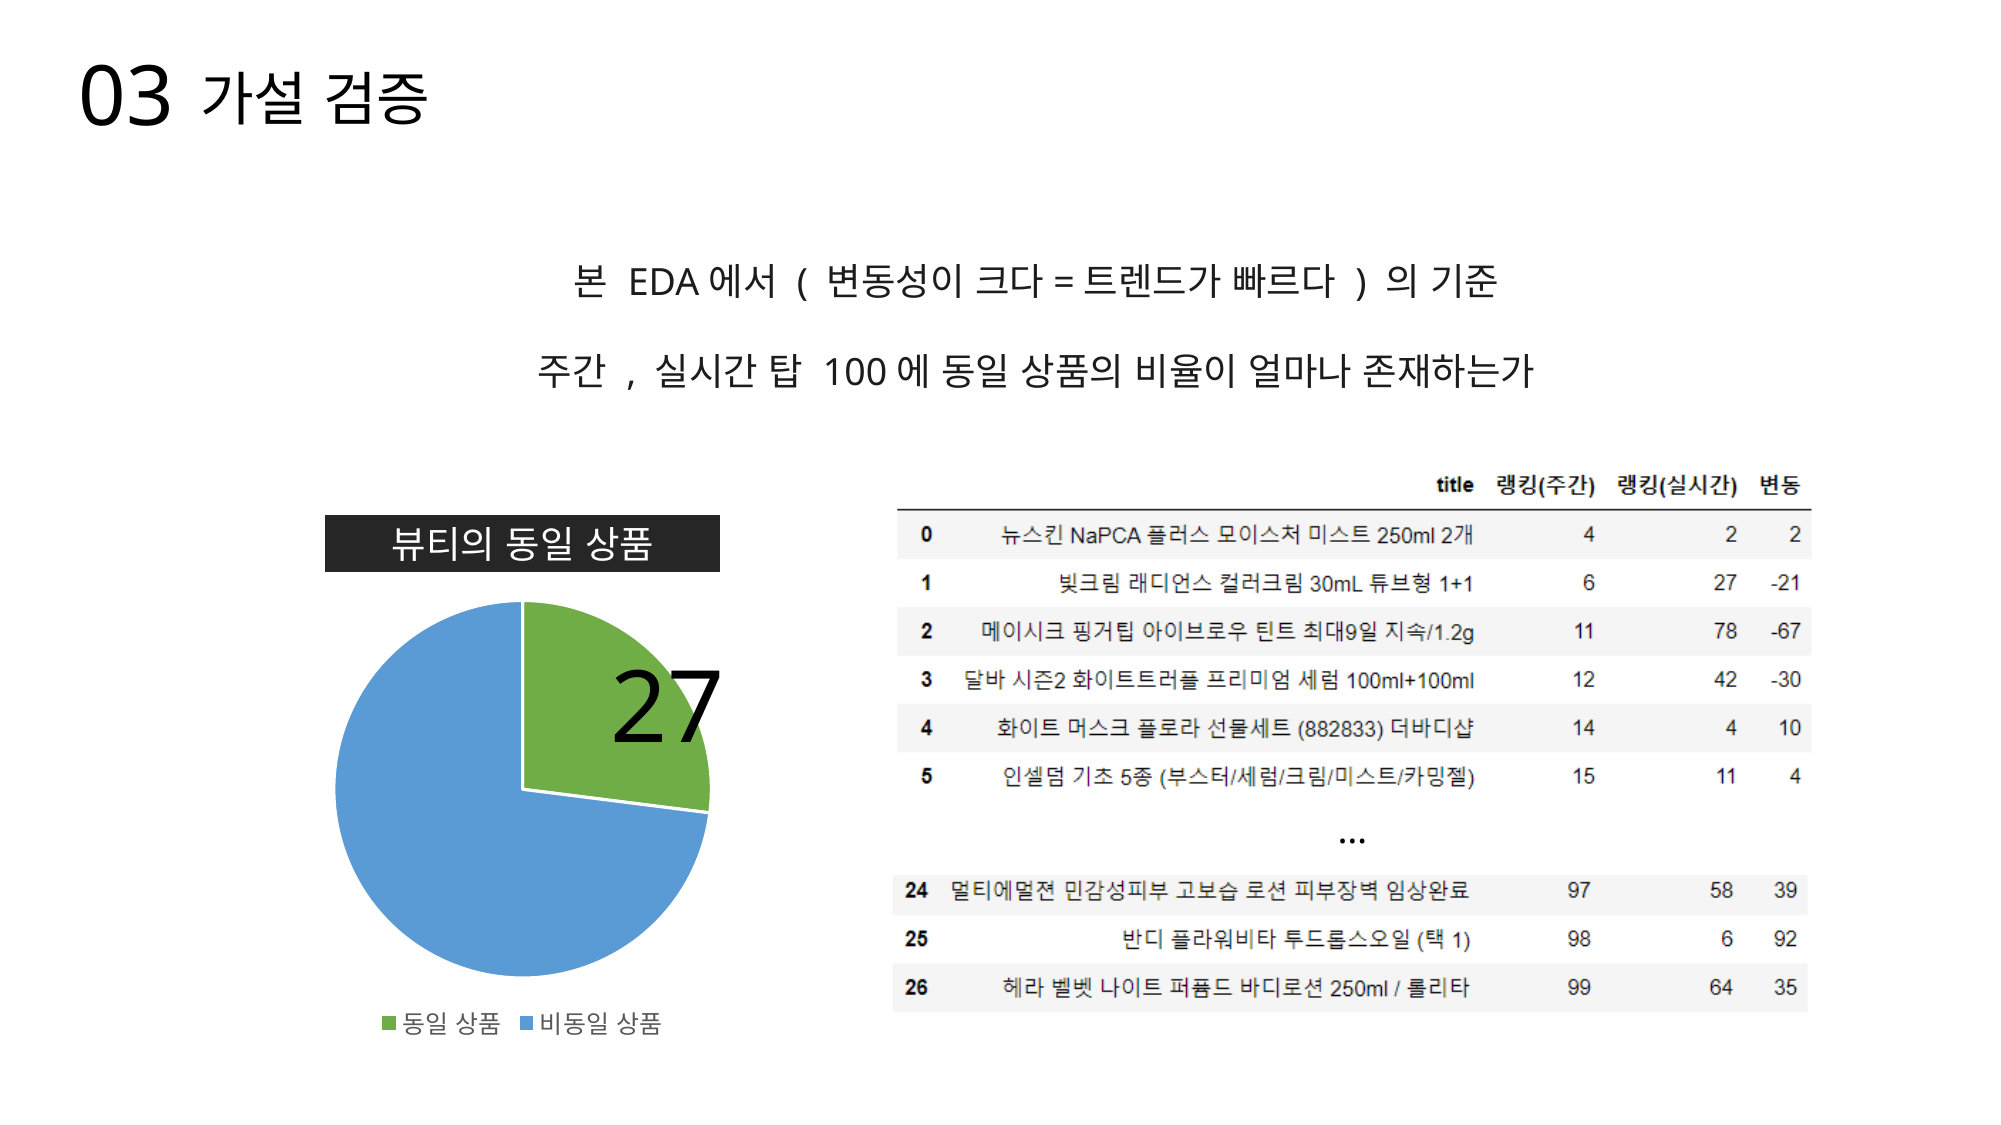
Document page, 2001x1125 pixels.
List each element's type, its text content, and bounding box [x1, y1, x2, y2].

picture [883, 874, 1812, 1015]
chart [0, 591, 1190, 1048]
text_box 뷰티의 동일 상품 [219, 514, 826, 574]
text_box 가설 검증 [185, 54, 736, 140]
text_box 본 EDA에서 ( 변동성이 크다=트렌드가 빠르다 ) 의 기준 주간 , 실시간 탑 100에 동일 상품의 비율이 얼마나 존재하는가 [322, 205, 1751, 491]
text_box 03 [63, 34, 615, 150]
picture [896, 459, 1816, 799]
text_box … [1323, 799, 1549, 859]
